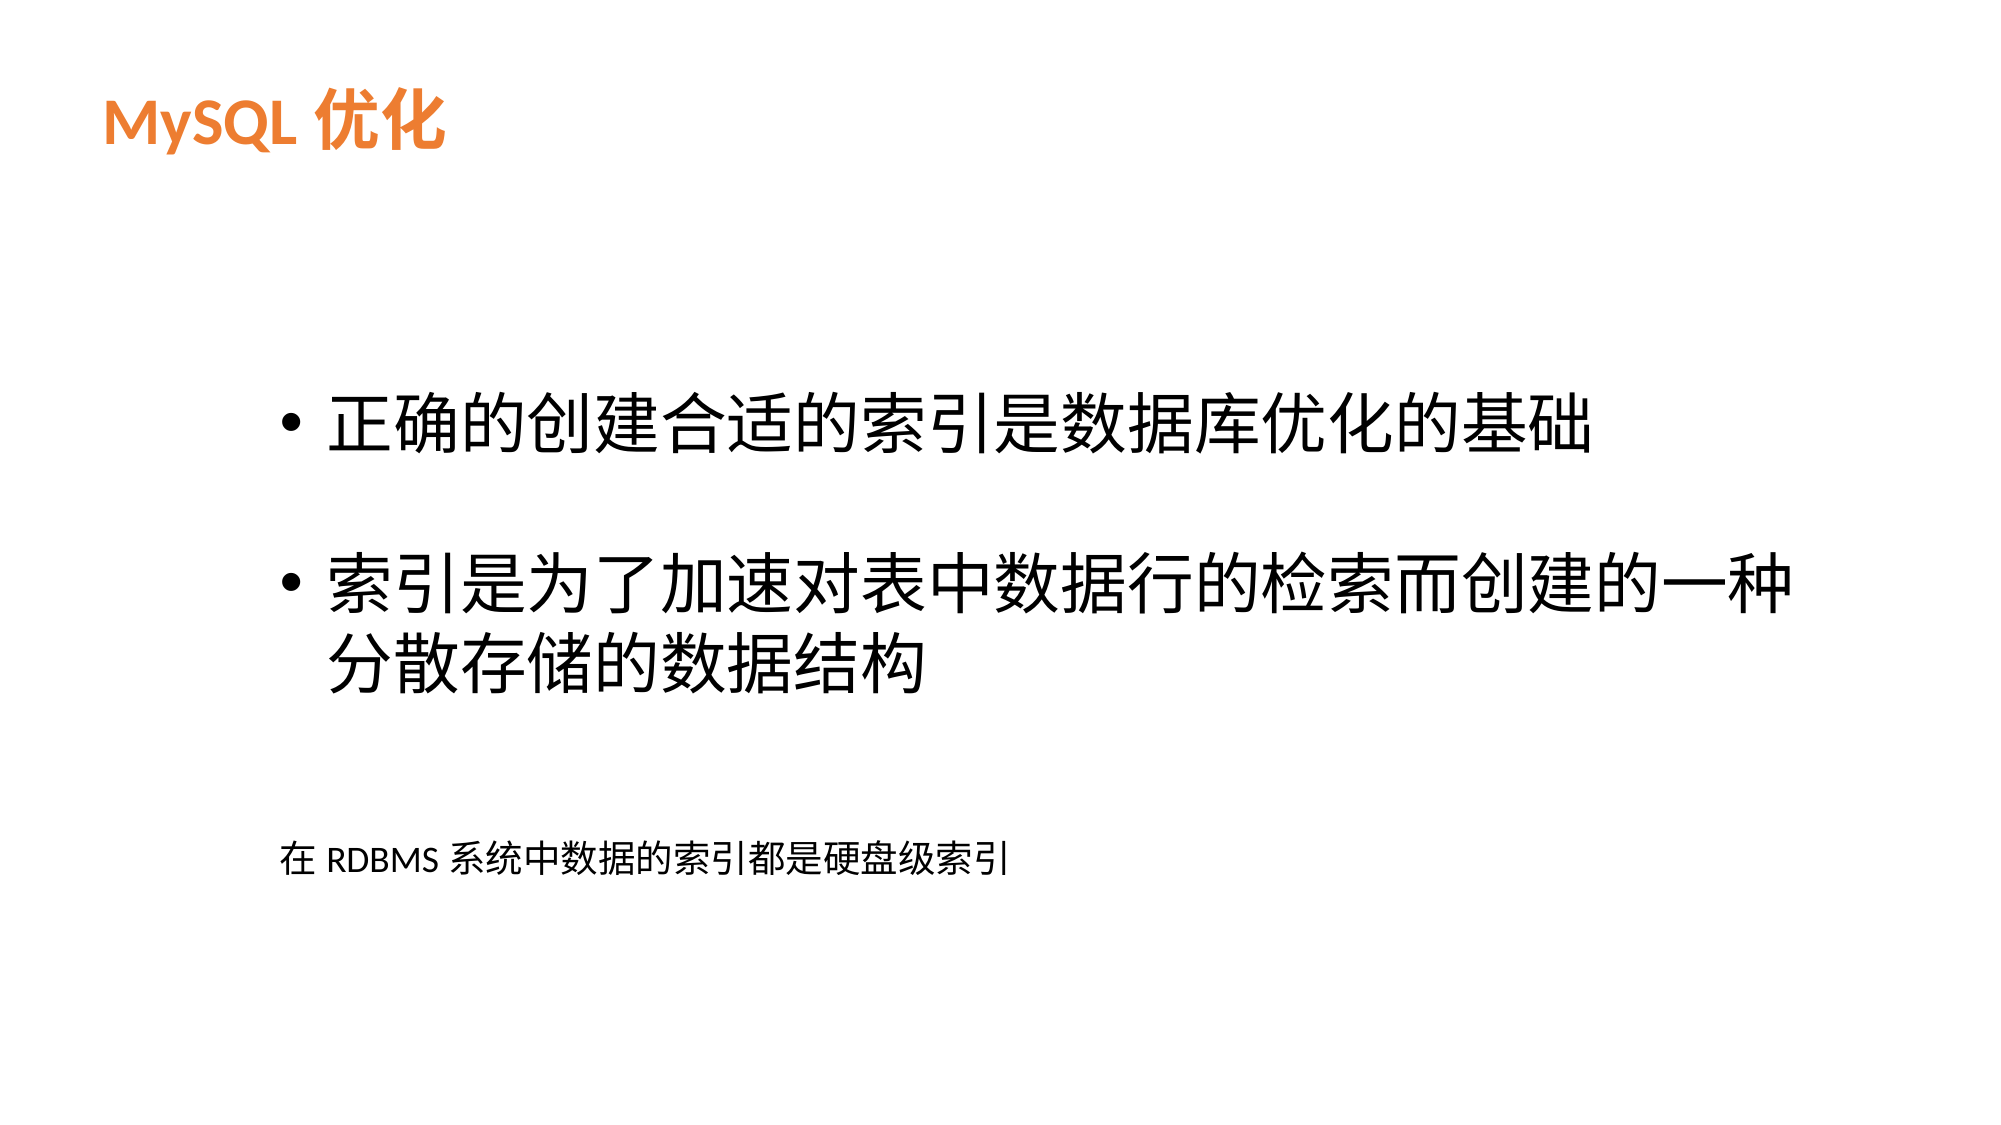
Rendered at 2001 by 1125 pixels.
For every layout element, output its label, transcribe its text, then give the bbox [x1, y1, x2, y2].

text_box 在RDBMS系统中数据的索引都是硬盘级索引 [264, 827, 1235, 887]
text_box 正确的创建合适的索引是数据库优化的基础 索引是为了加速对表中数据行的检索而创建的一种分散存储的数据结构 [264, 374, 1841, 709]
text_box MySQL优化 [87, 70, 1016, 165]
